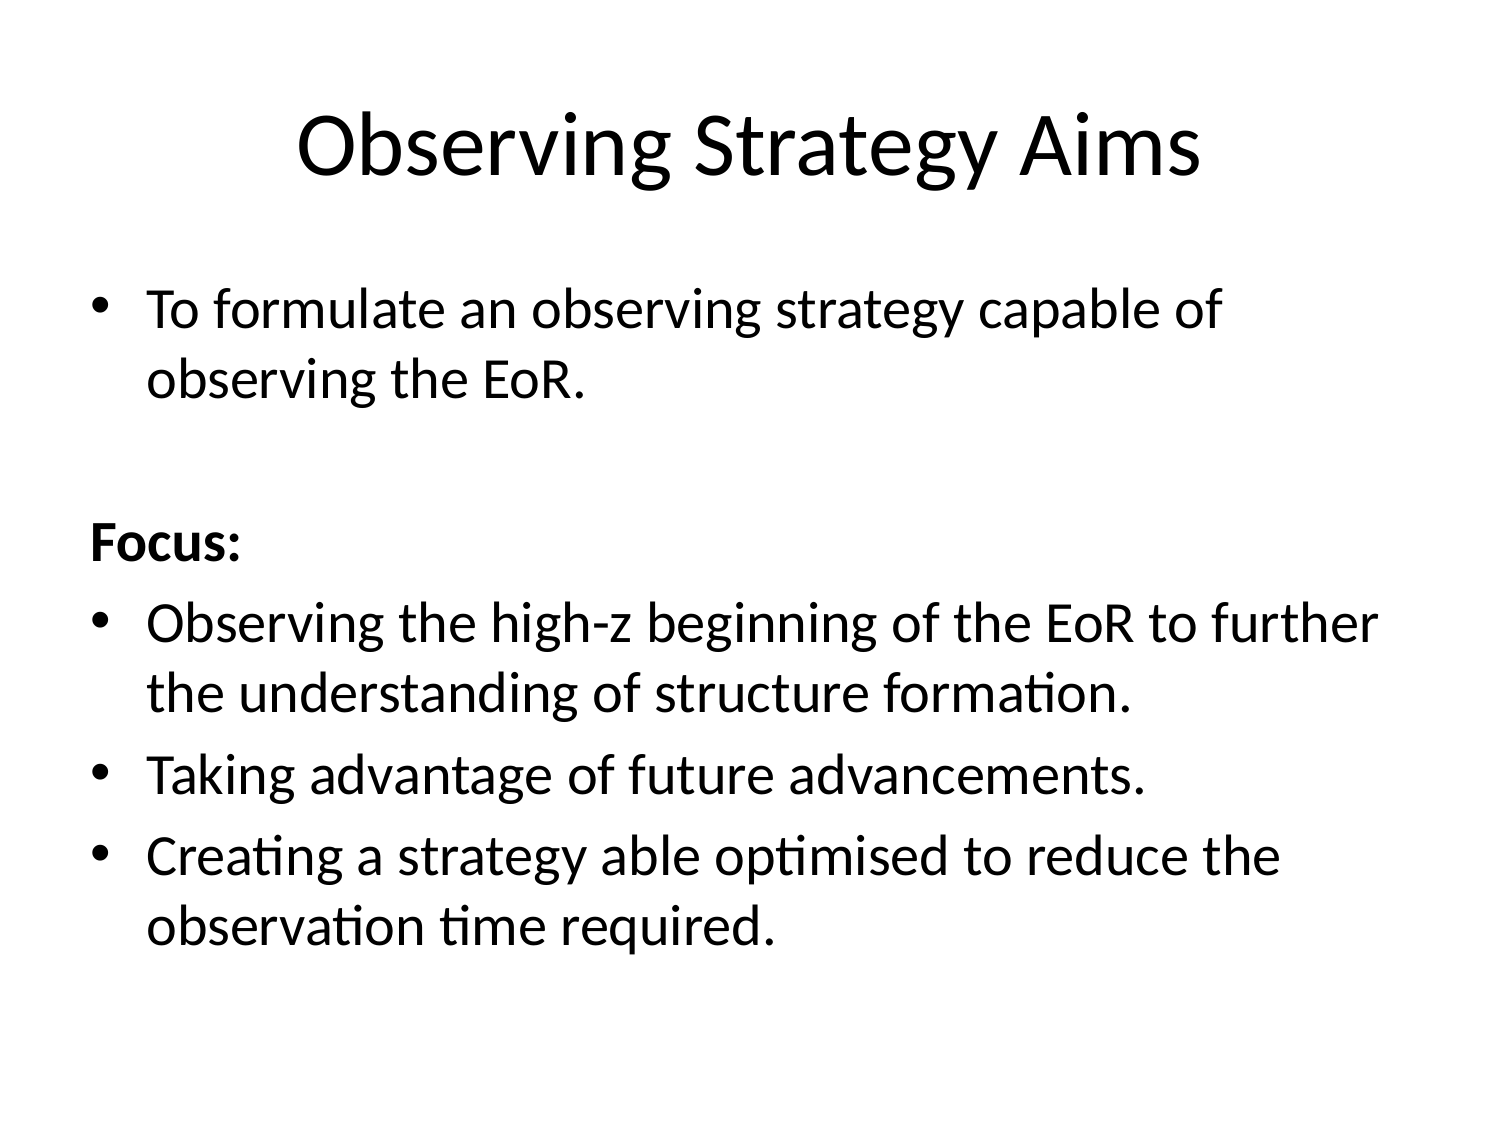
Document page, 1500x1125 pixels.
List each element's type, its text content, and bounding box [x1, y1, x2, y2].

title Observing Strategy Aims [75, 45, 1425, 233]
list To formulate an observing strategy capable of observing the EoR. Focus: Observing the high-z beginning of the EoR to further the understanding of structure formation. Taking advantage of future advancements. Creating a strategy able optimised to reduce the observation time required. [75, 262, 1425, 1005]
